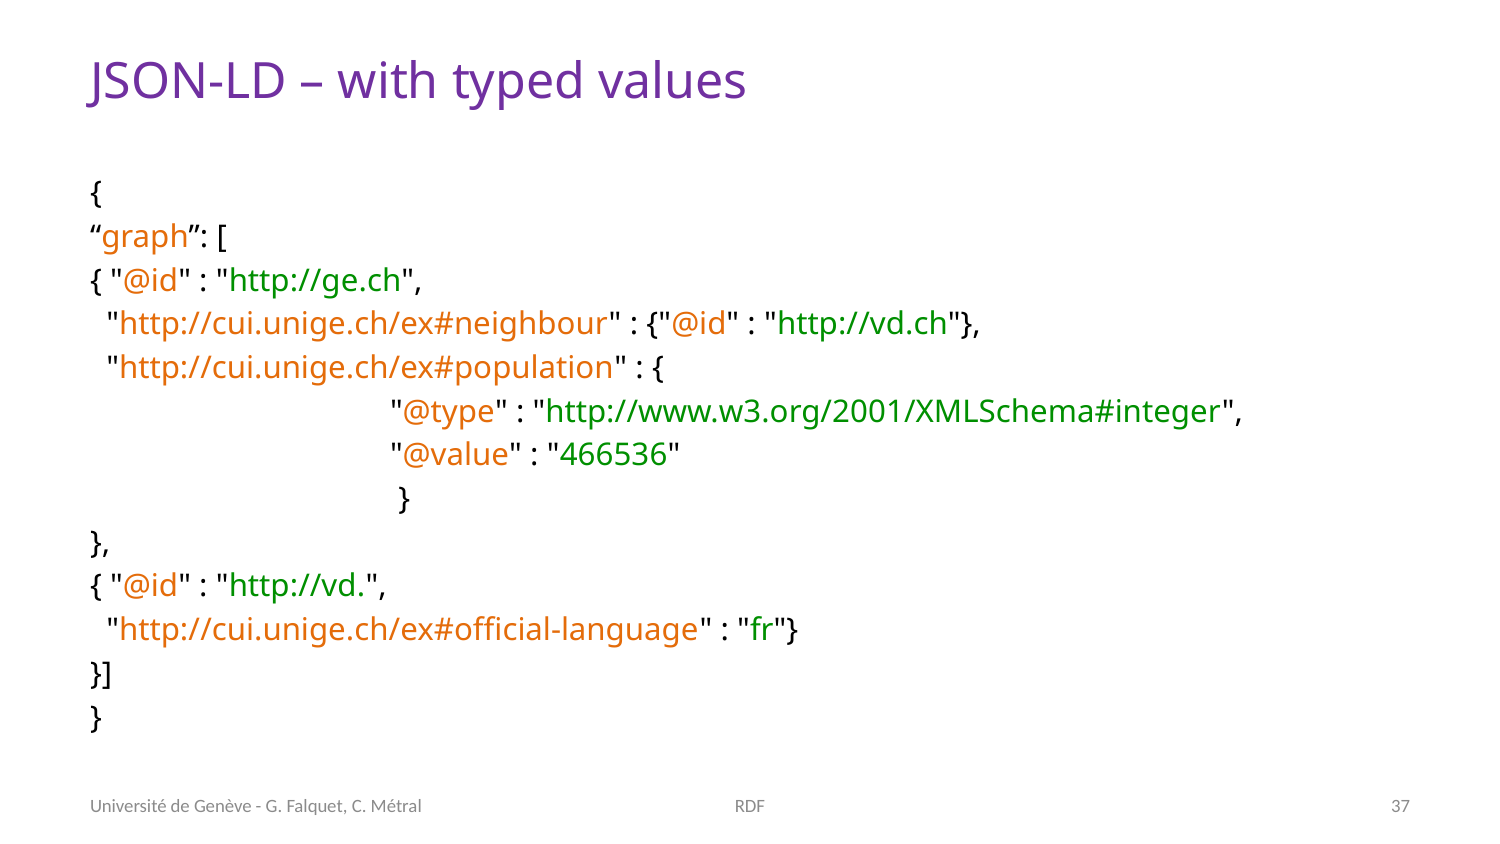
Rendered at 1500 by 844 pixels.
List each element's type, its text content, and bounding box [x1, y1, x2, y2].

footer RDF [512, 782, 988, 827]
title JSON-LD – with typed values [75, 33, 1425, 124]
list { “graph”: [ { "@id" : "http://ge.ch", "http://cui.unige.ch/ex#neighbour" : {"@id" : "http://vd.ch"}, "http://cui.unige.ch/ex#population" : { "@type" : "http://www.w3.org/2001/XMLSchema#integer", "@value" : "466536" } }, { "@id" : "http://vd.", "http://cui.unige.ch/ex#official-language" : "fr"} }] } [75, 153, 1425, 754]
slide_number 37 [1074, 782, 1425, 827]
slide_number Université de Genève - G. Falquet, C. Métral [75, 782, 512, 827]
